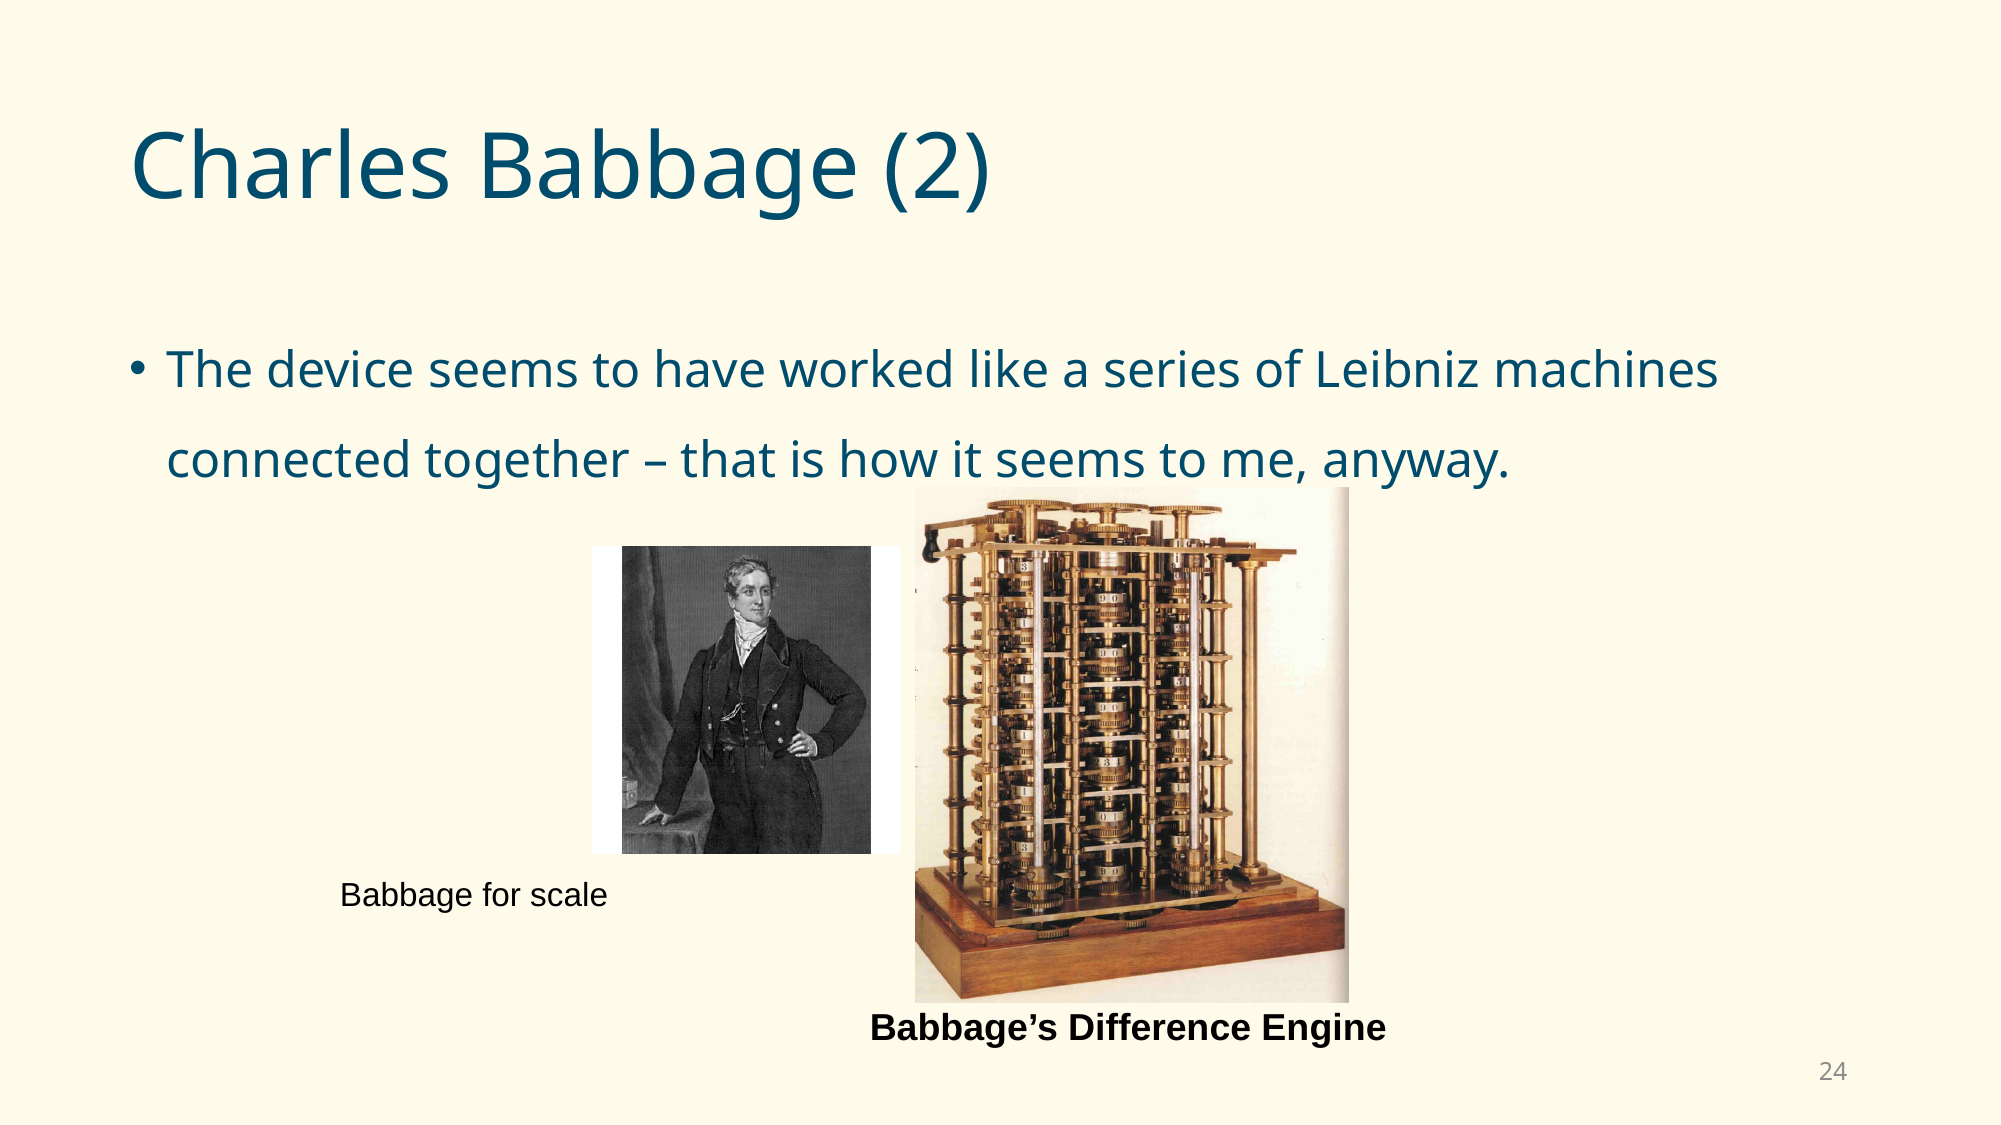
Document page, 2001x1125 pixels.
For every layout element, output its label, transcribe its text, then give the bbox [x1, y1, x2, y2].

picture [592, 546, 900, 854]
picture [915, 487, 1349, 1003]
title Charles Babbage (2) [114, 59, 1886, 278]
text_box Babbage’s Difference Engine [833, 995, 1424, 1056]
text_box Babbage for scale [325, 865, 656, 921]
list The device seems to have worked like a series of Leibniz machines connected together – that is how it seems to me, anyway. [114, 299, 1886, 501]
slide_number 24 [1412, 1042, 1863, 1103]
